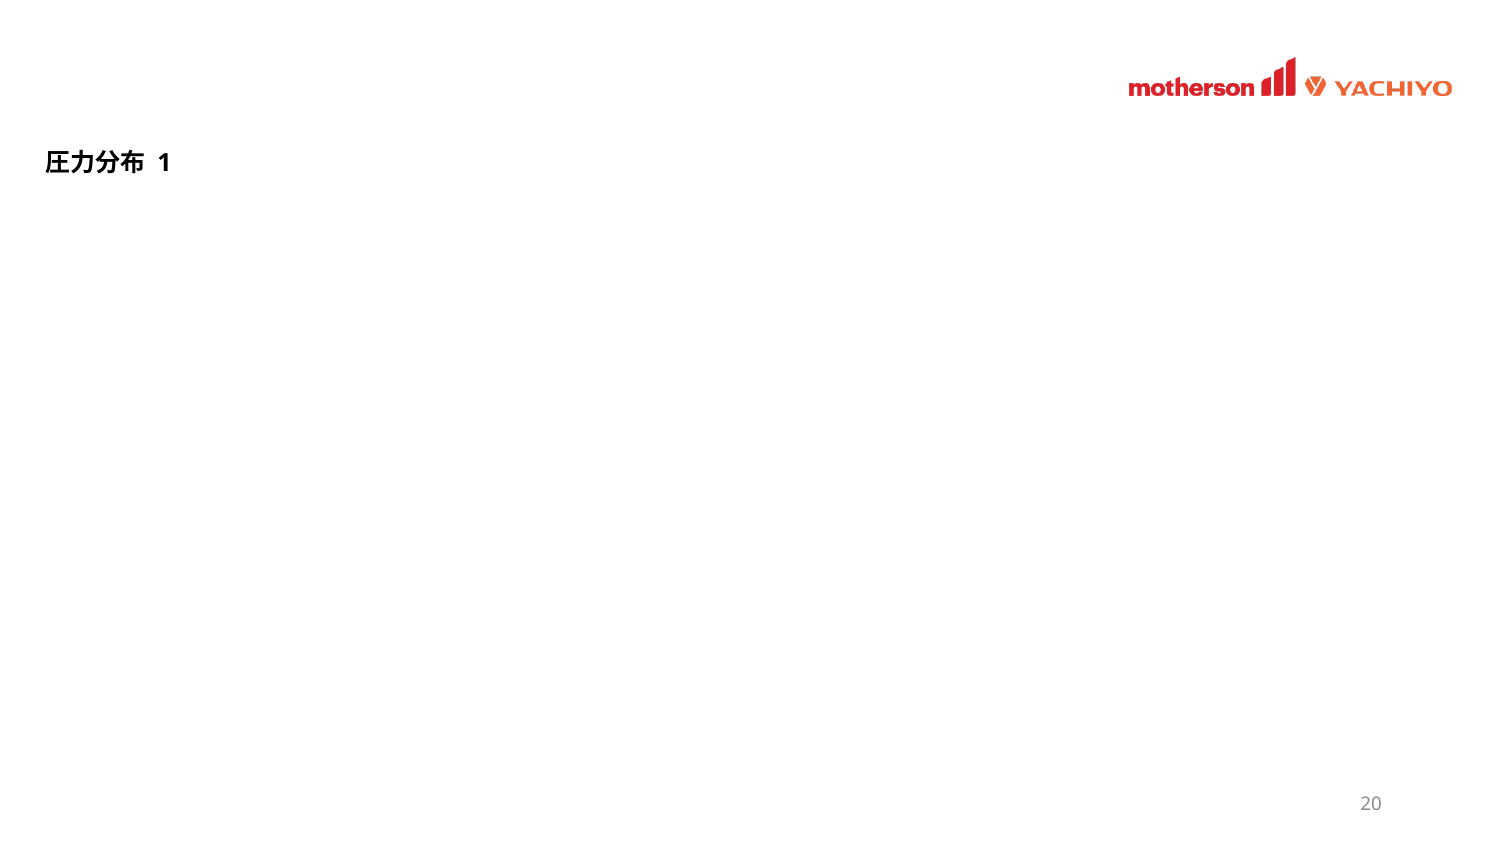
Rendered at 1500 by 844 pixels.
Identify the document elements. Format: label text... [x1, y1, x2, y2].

picture [1129, 57, 1452, 96]
list 圧力分布 1 [45, 149, 1452, 784]
slide_number ‹#› [1059, 782, 1397, 827]
